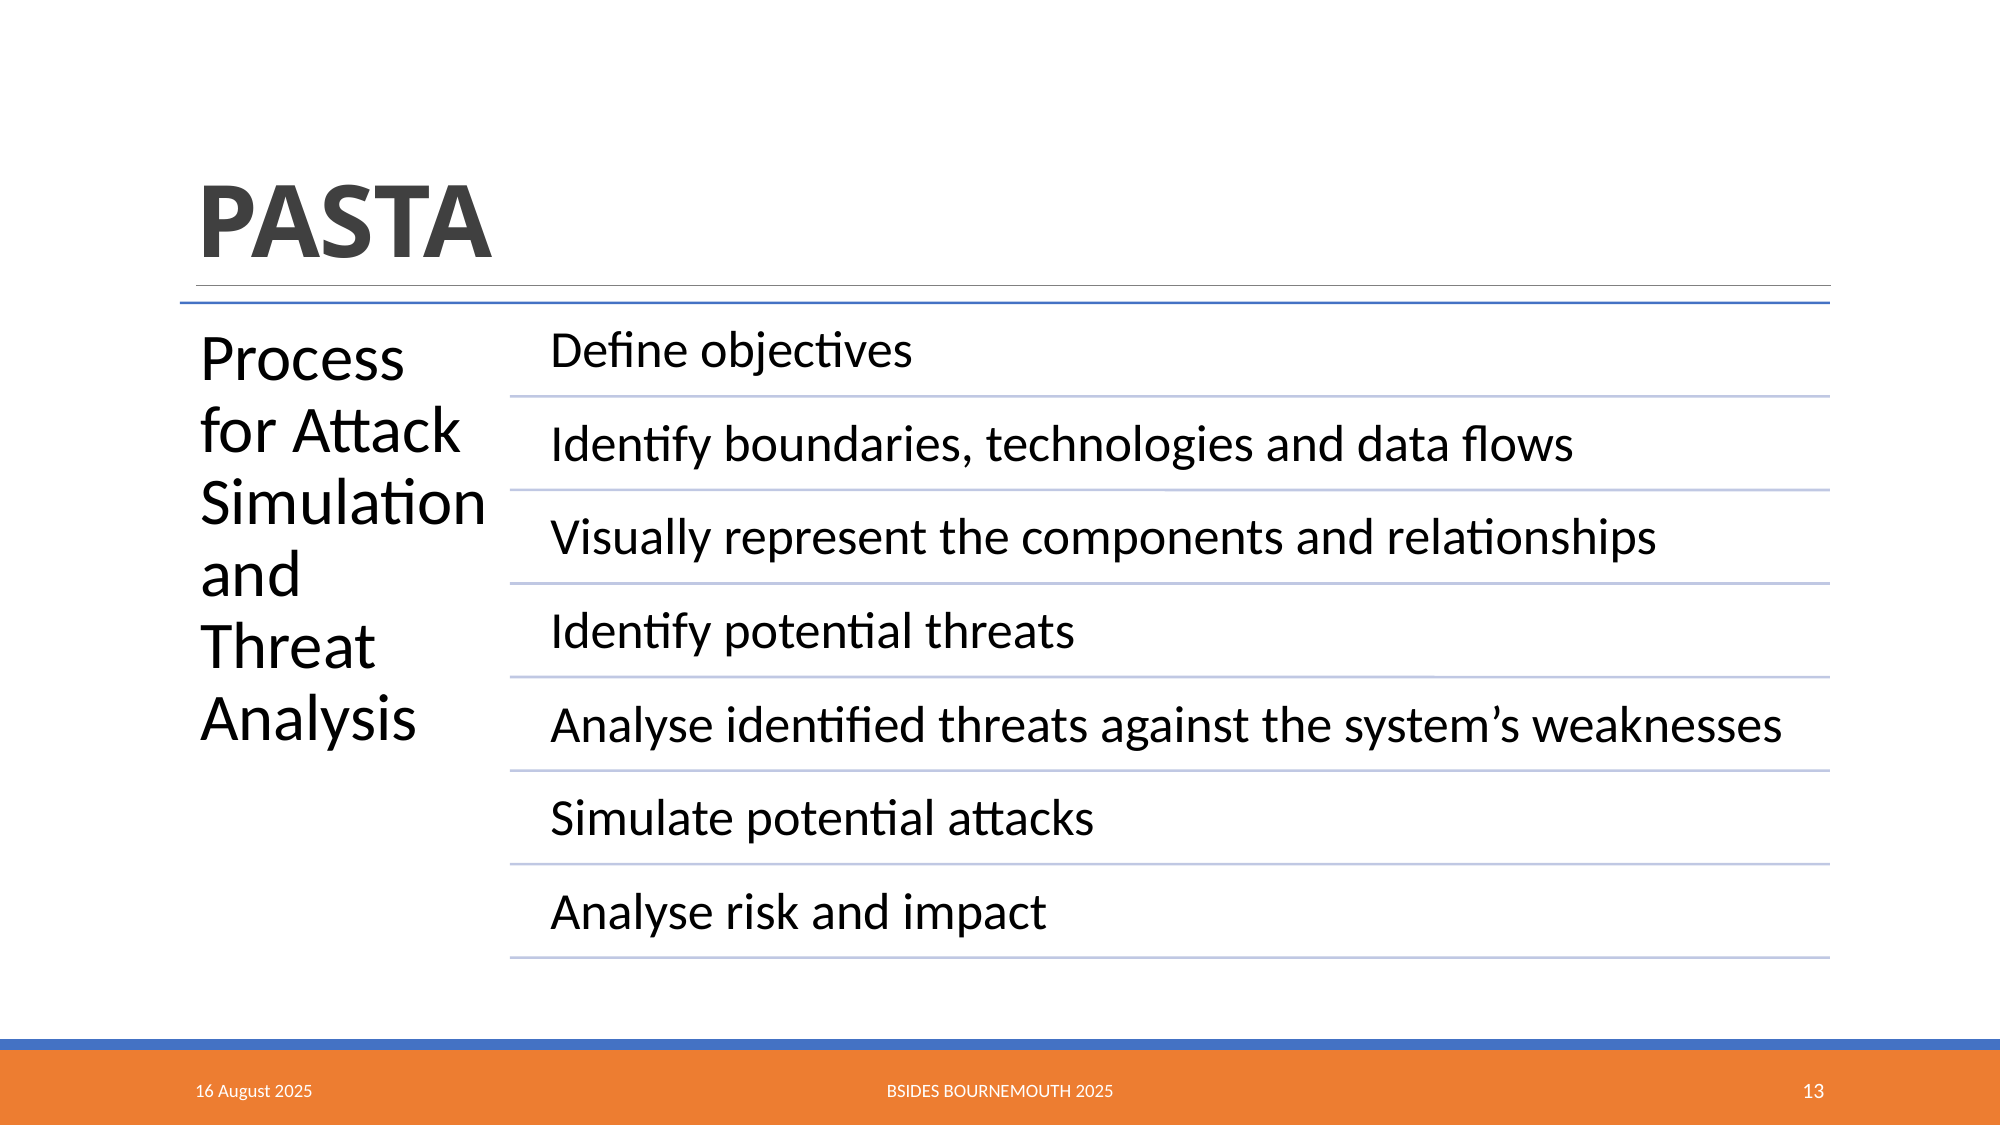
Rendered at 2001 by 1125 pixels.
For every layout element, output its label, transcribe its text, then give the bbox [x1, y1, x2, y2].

slide_number 13 [1624, 1059, 1840, 1120]
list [179, 302, 1831, 964]
footer BSides Bournemouth 2025 [604, 1059, 1396, 1120]
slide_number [180, 1059, 586, 1120]
title PASTA [180, 47, 1830, 285]
